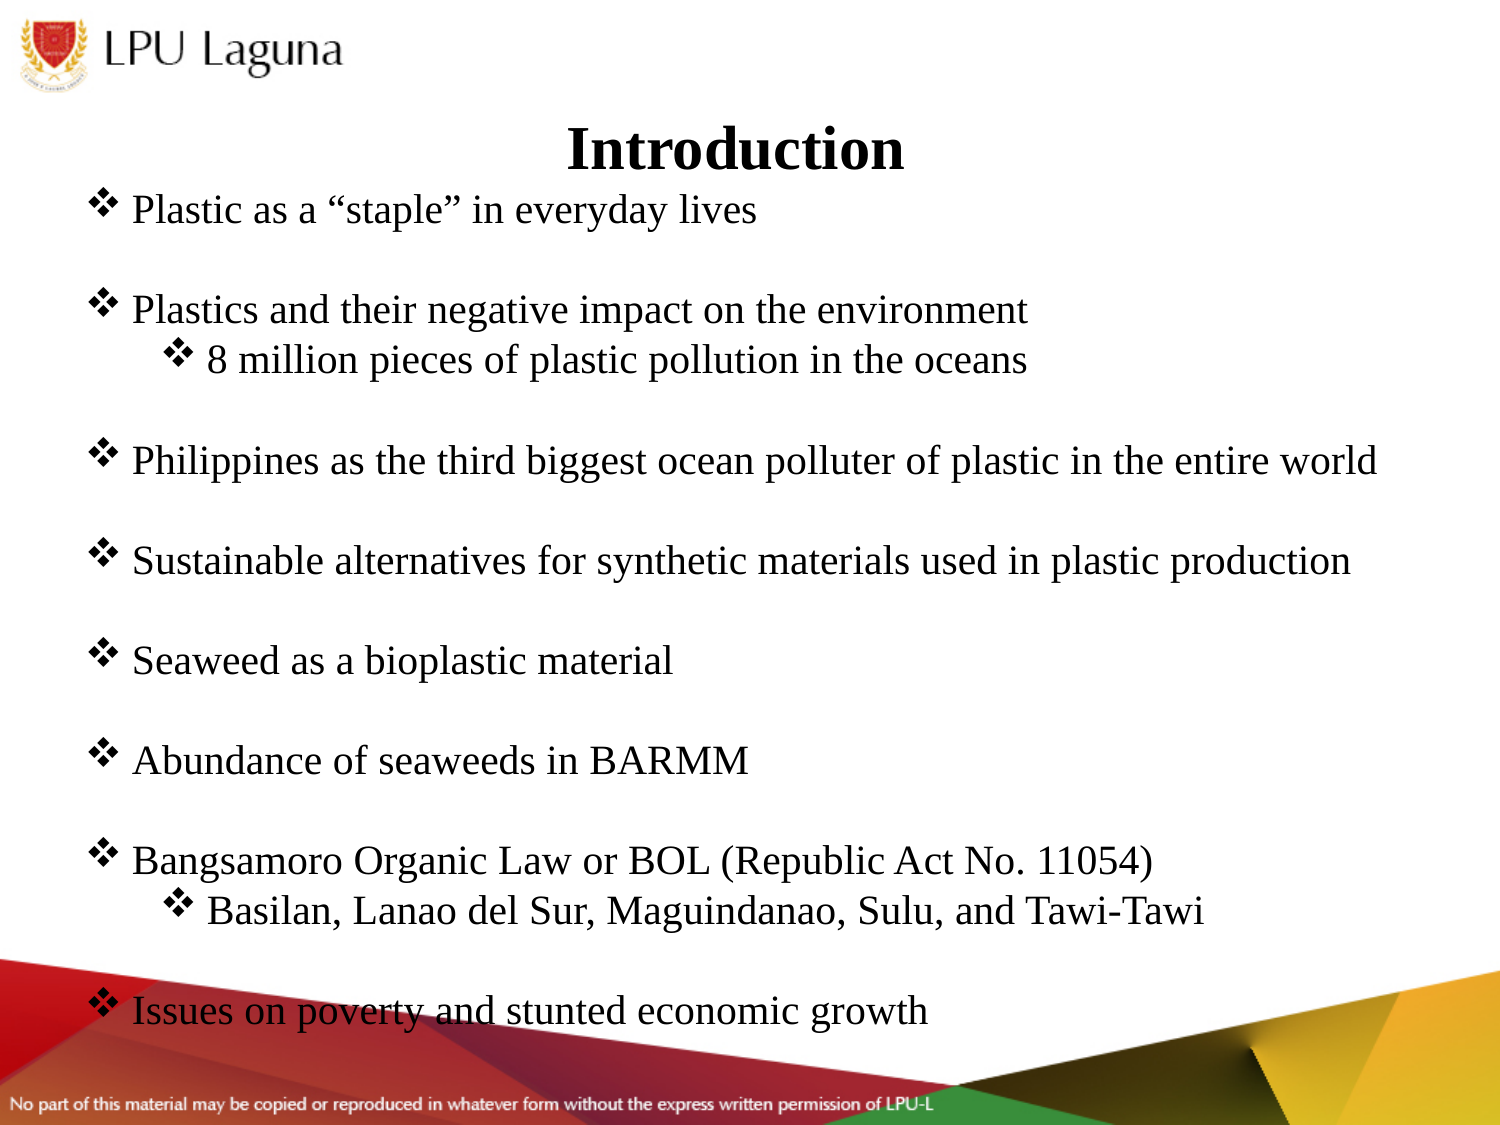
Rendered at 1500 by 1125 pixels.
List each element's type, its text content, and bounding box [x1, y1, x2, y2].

text_box Introduction [551, 99, 921, 174]
picture [0, 0, 1500, 1125]
text_box Plastic as a “staple” in everyday lives Plastics and their negative impact on the environment 8 million pieces of plastic pollution in the oceans Philippines as the third biggest ocean polluter of plastic in the entire world Sustainable alternatives for synthetic materials used in plastic production Seaweed as a bioplastic material Abundance of seaweeds in BARMM Bangsamoro Organic Law or BOL (Republic Act No. 11054) Basilan, Lanao del Sur, Maguindanao, Sulu, and Tawi-Tawi Issues on poverty and stunted economic growth [70, 174, 1454, 1090]
